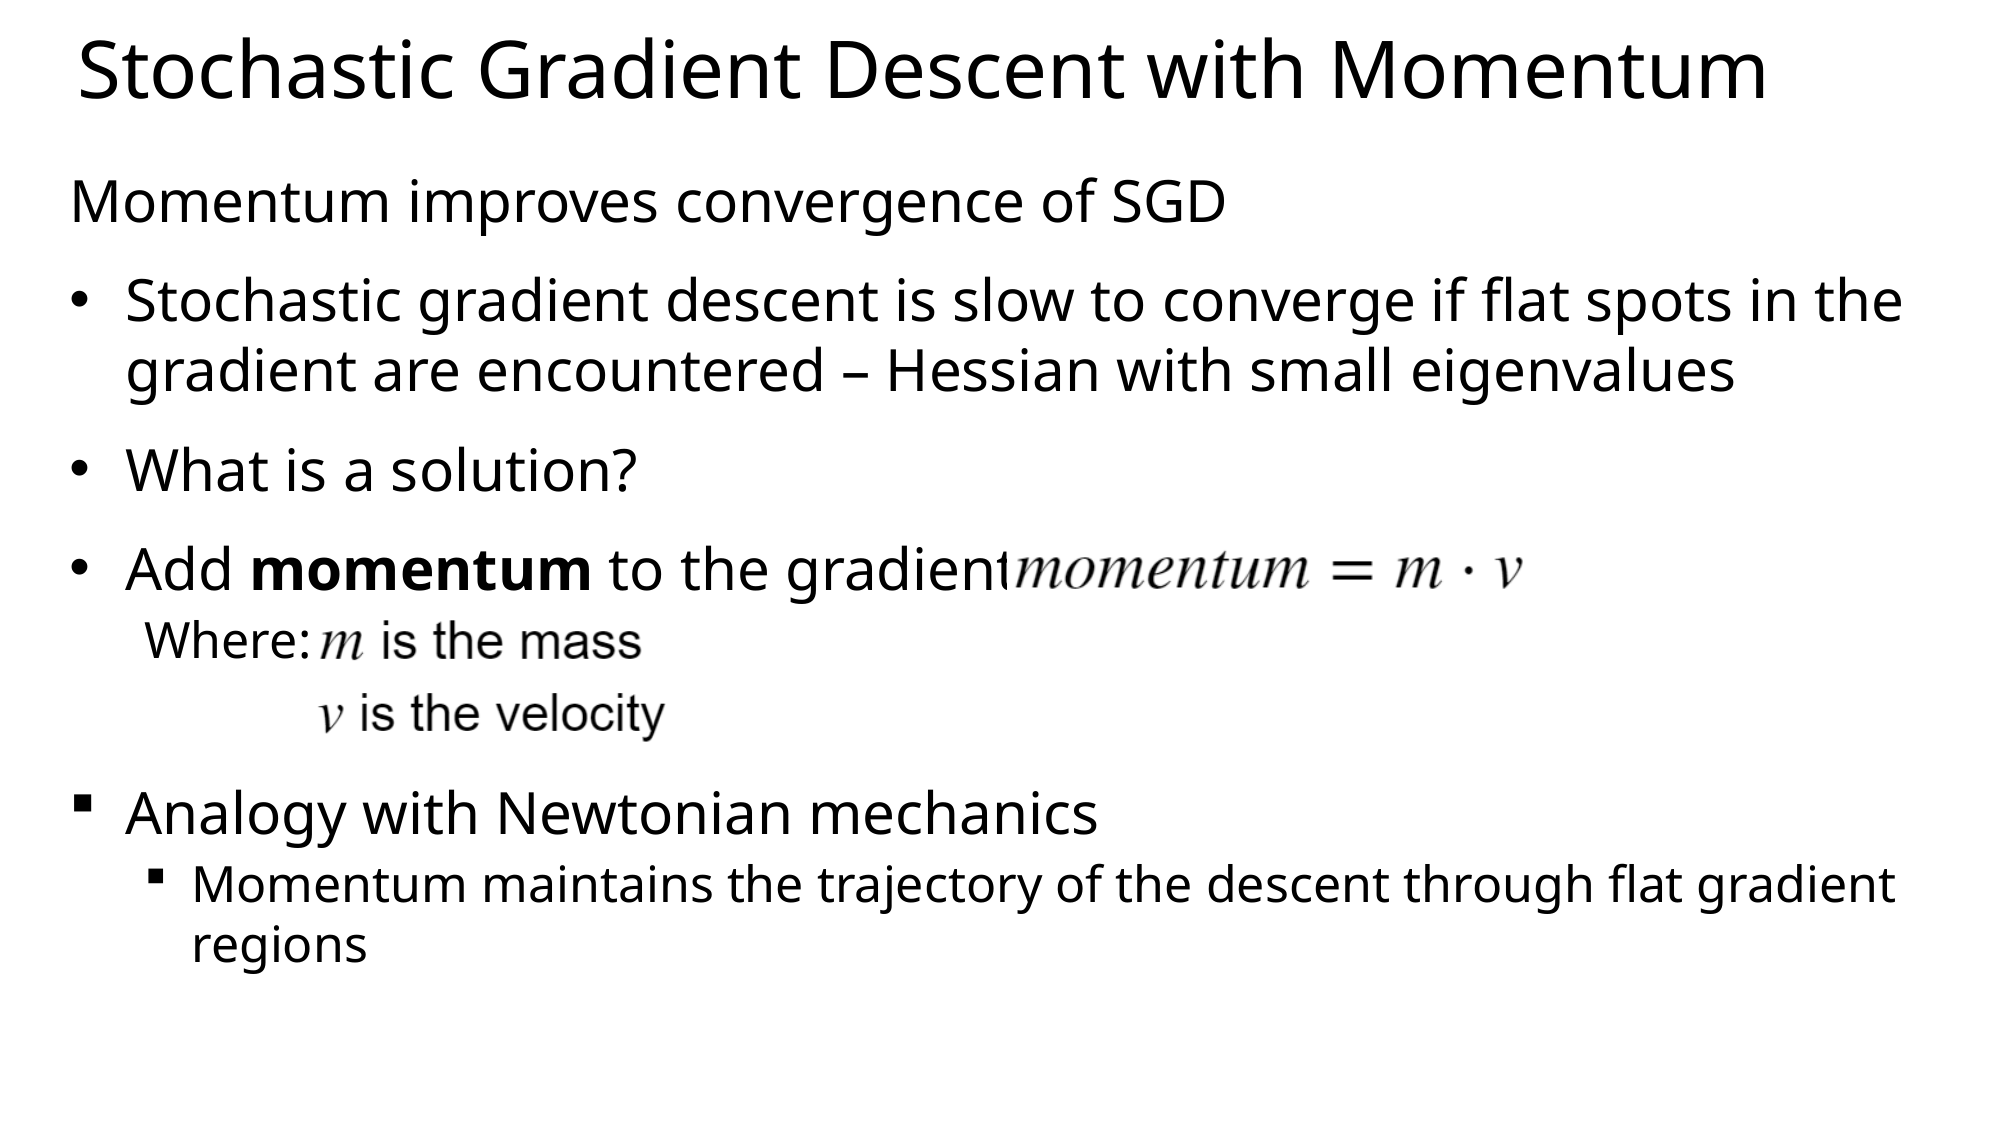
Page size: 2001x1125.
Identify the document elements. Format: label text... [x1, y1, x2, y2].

list Momentum improves convergence of SGD Stochastic gradient descent is slow to converge if flat spots in the gradient are encountered – Hessian with small eigenvalues What is a solution? Add momentum to the gradient; Where: Analogy with Newtonian mechanics Momentum maintains the trajectory of the descent through flat gradient regions [54, 157, 1946, 851]
picture [311, 692, 674, 744]
picture [1007, 538, 1528, 599]
title Stochastic Gradient Descent with Momentum [62, 29, 1953, 139]
picture [311, 618, 657, 677]
